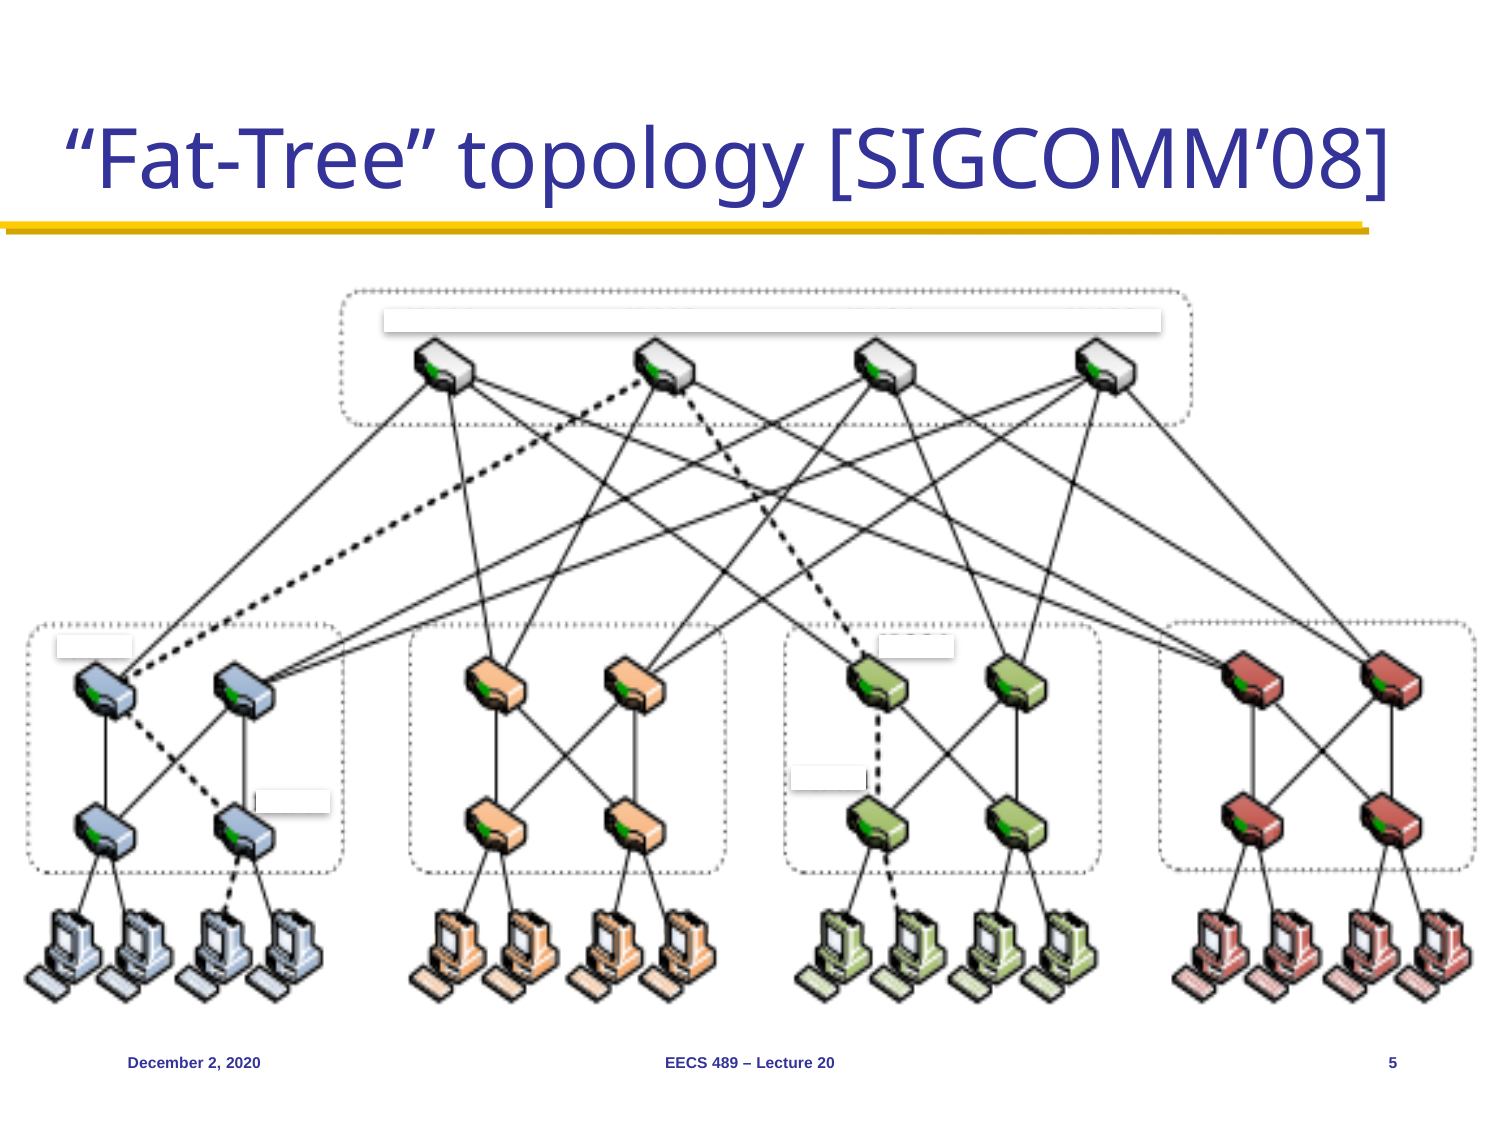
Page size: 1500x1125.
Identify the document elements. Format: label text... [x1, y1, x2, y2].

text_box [1, 149, 1482, 1008]
title “Fat-Tree” topology [SIGCOMM’08] [49, 24, 1451, 148]
footer EECS 489 – Lecture 20 [512, 1024, 988, 1101]
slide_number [112, 1024, 426, 1101]
slide_number 5 [1312, 1024, 1413, 1101]
